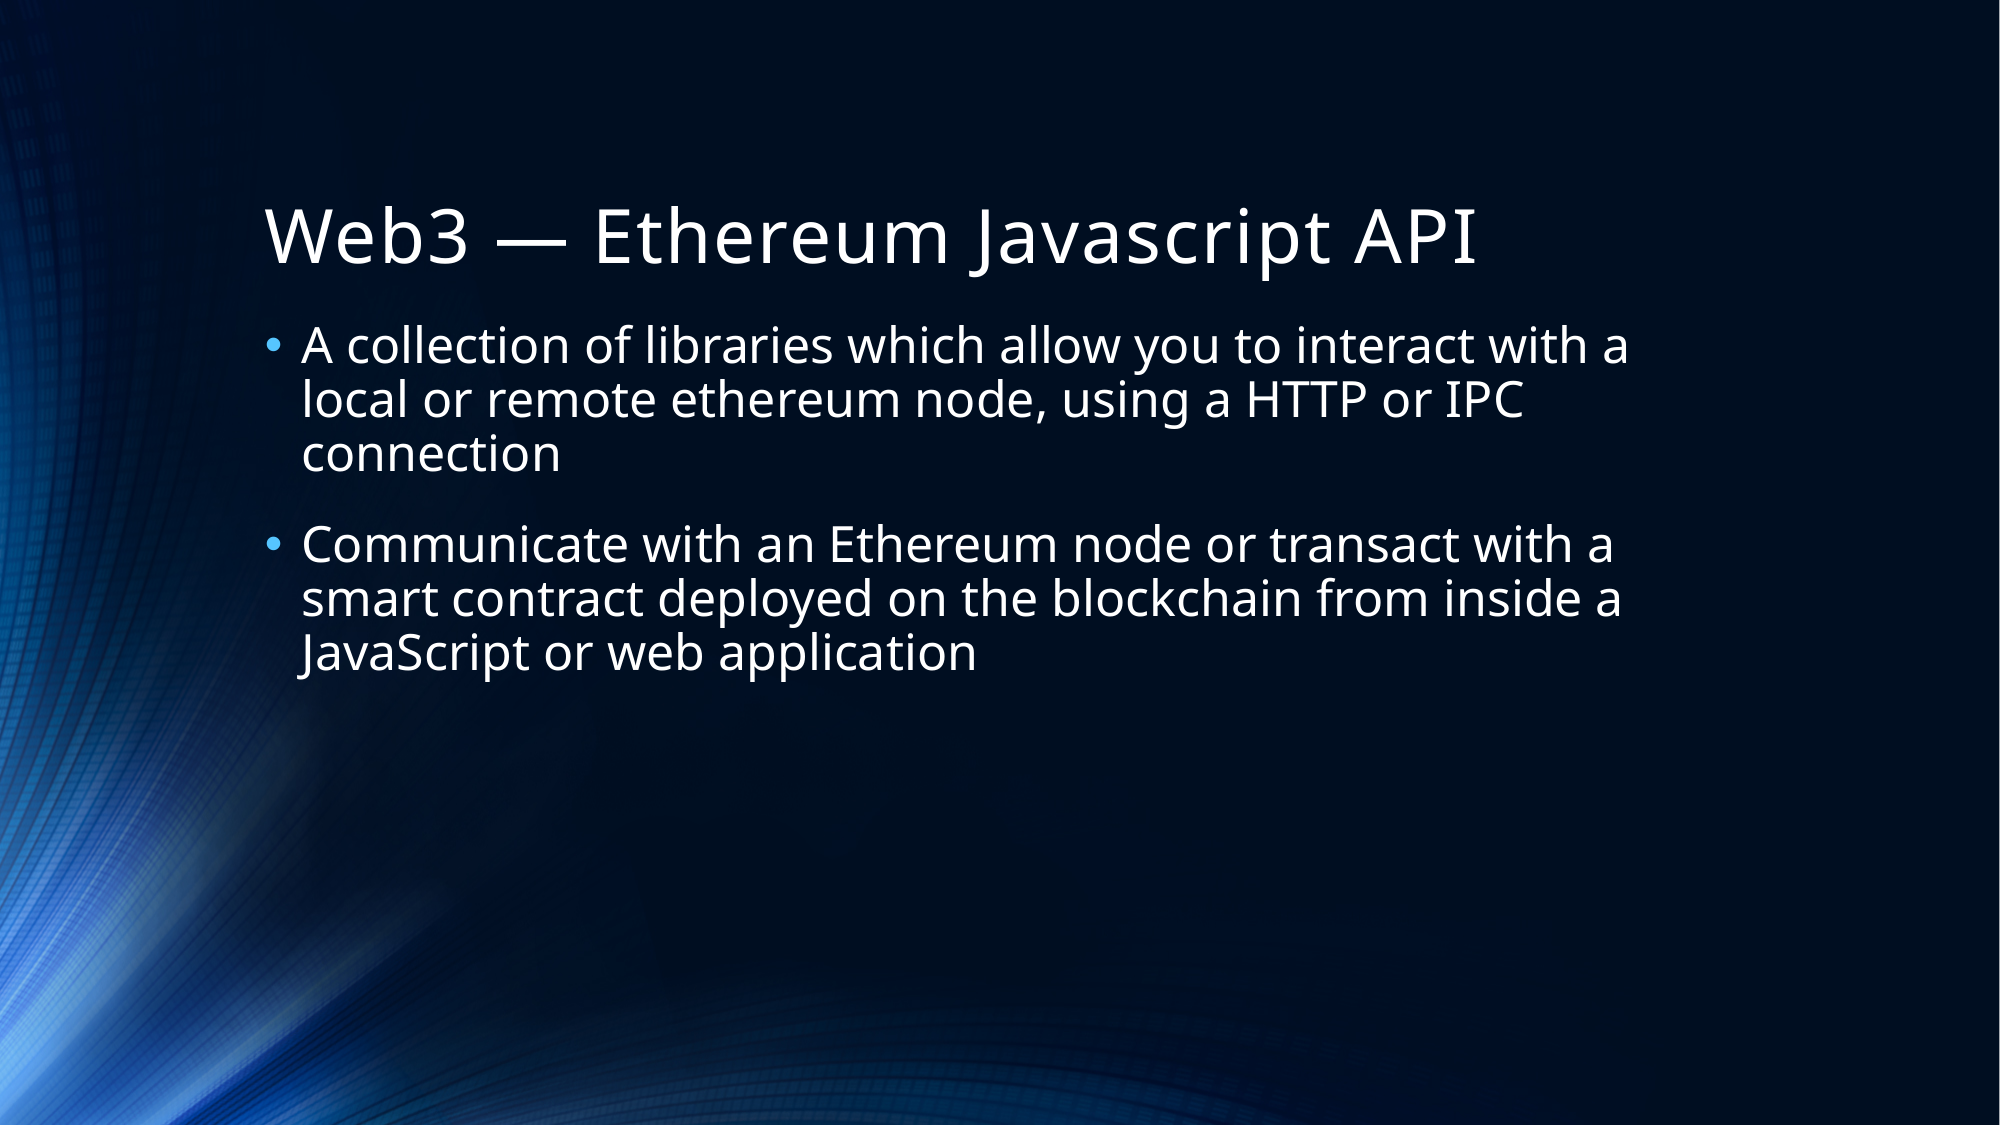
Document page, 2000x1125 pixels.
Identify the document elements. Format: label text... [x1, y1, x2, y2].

list A collection of libraries which allow you to interact with a local or remote ethereum node, using a HTTP or IPC connection Communicate with an Ethereum node or transact with a smart contract deployed on the blockchain from inside a JavaScript or web application [249, 312, 1749, 988]
title Web3 — Ethereum Javascript API [249, 62, 1750, 288]
picture [0, 0, 2000, 1125]
